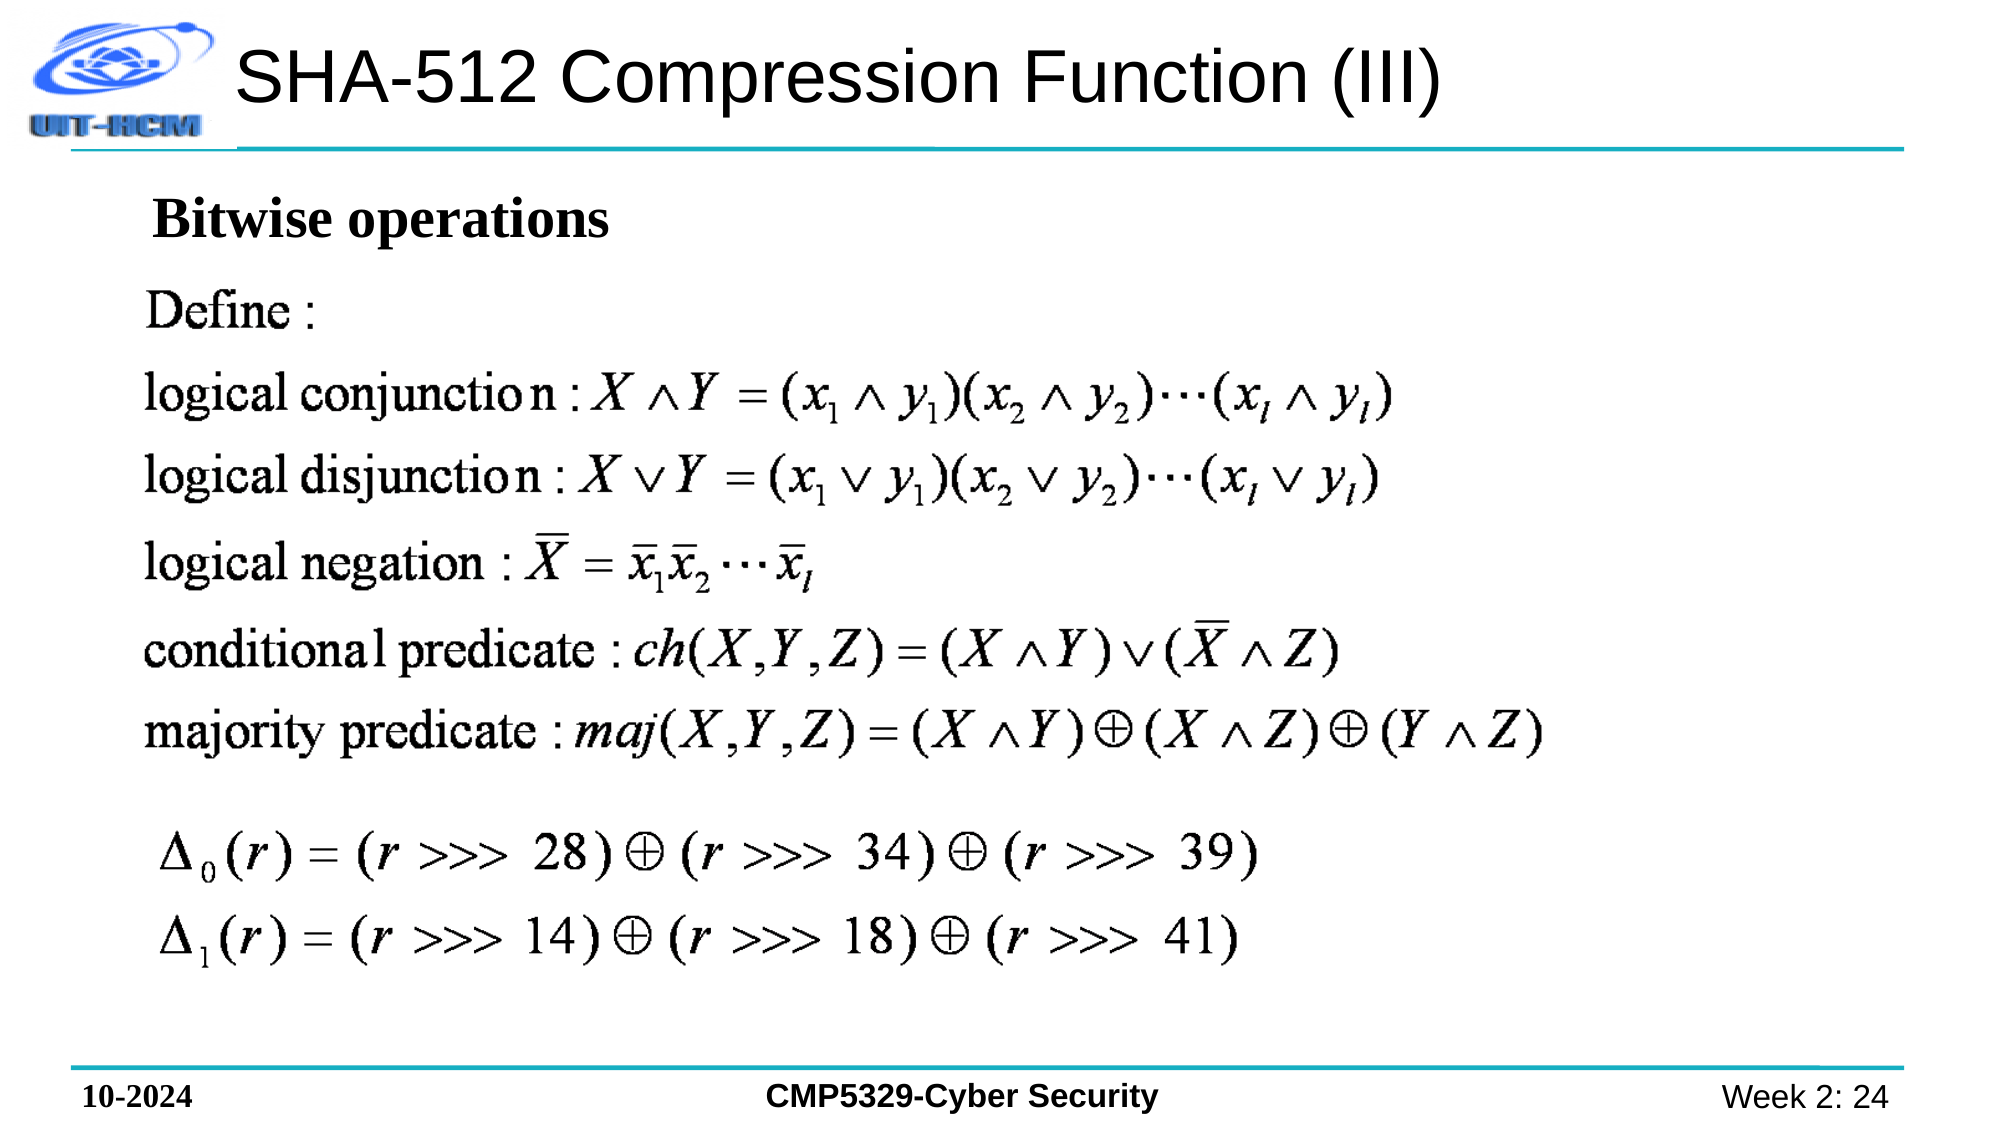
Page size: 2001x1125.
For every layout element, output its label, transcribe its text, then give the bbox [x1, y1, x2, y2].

text_box SHA-512 Compression Function (III) [220, 3, 1508, 141]
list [135, 278, 1554, 772]
picture [149, 812, 1273, 981]
text_box Bitwise operations [137, 172, 681, 257]
picture [7, 8, 237, 149]
